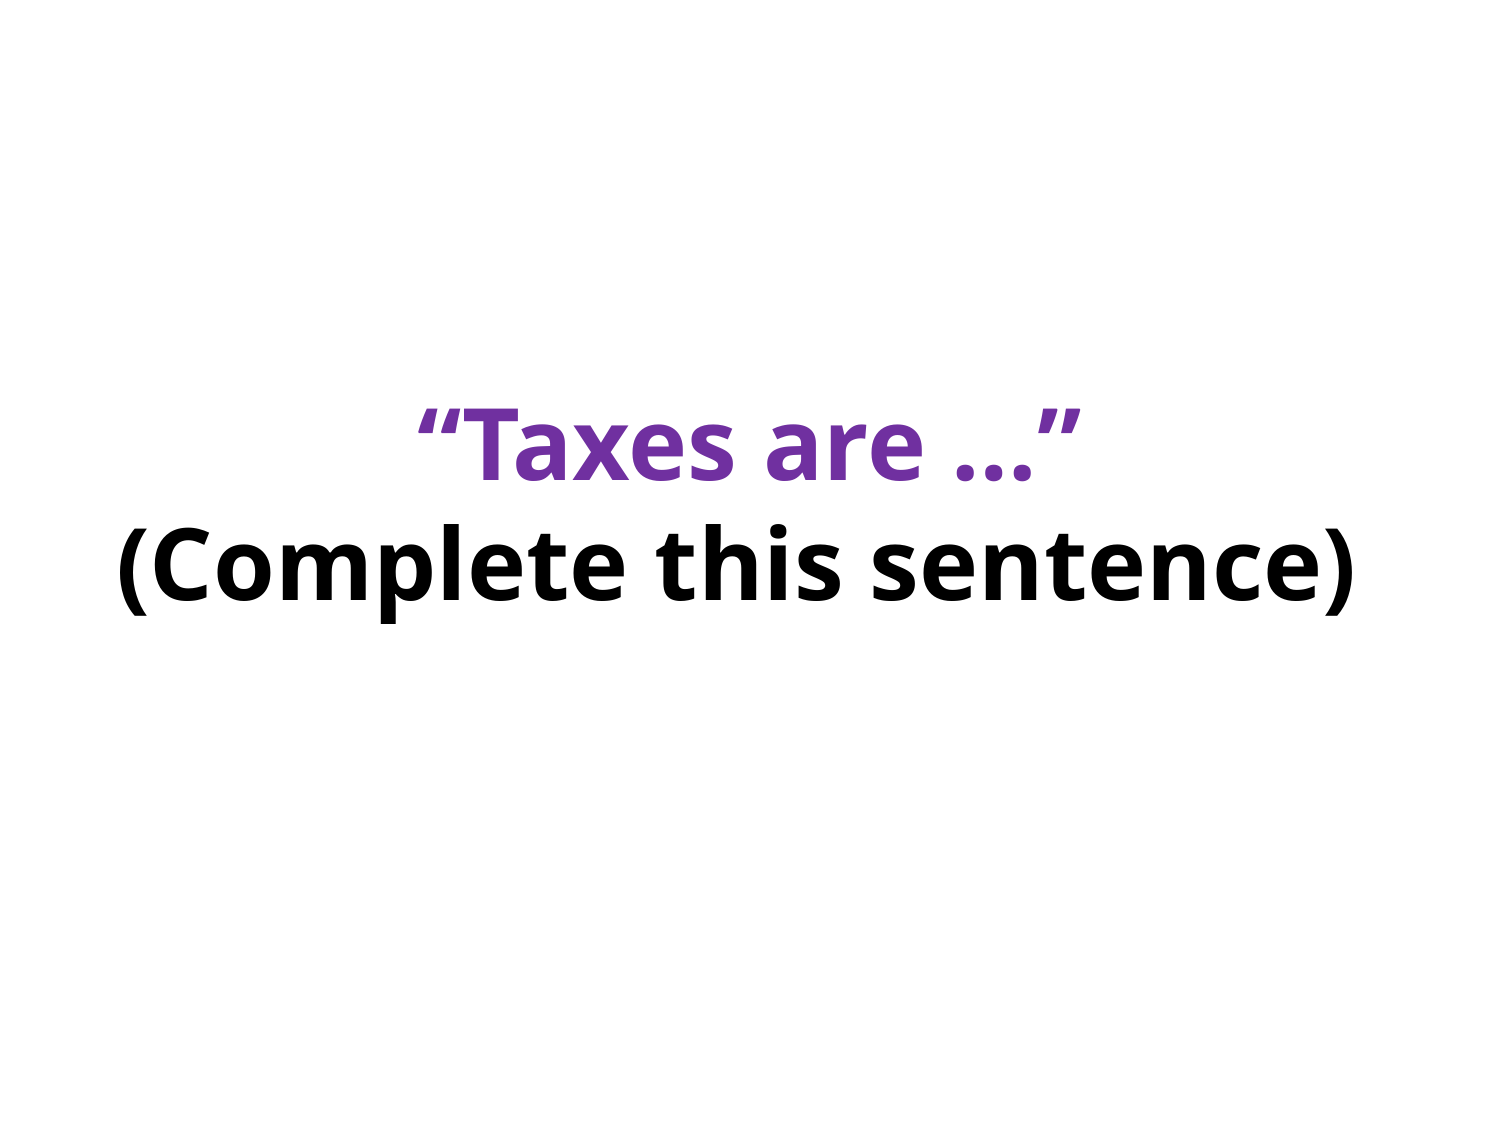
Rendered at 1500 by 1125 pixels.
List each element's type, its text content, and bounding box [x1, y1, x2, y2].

text_box “Taxes are …” (Complete this sentence) [0, 373, 1500, 629]
